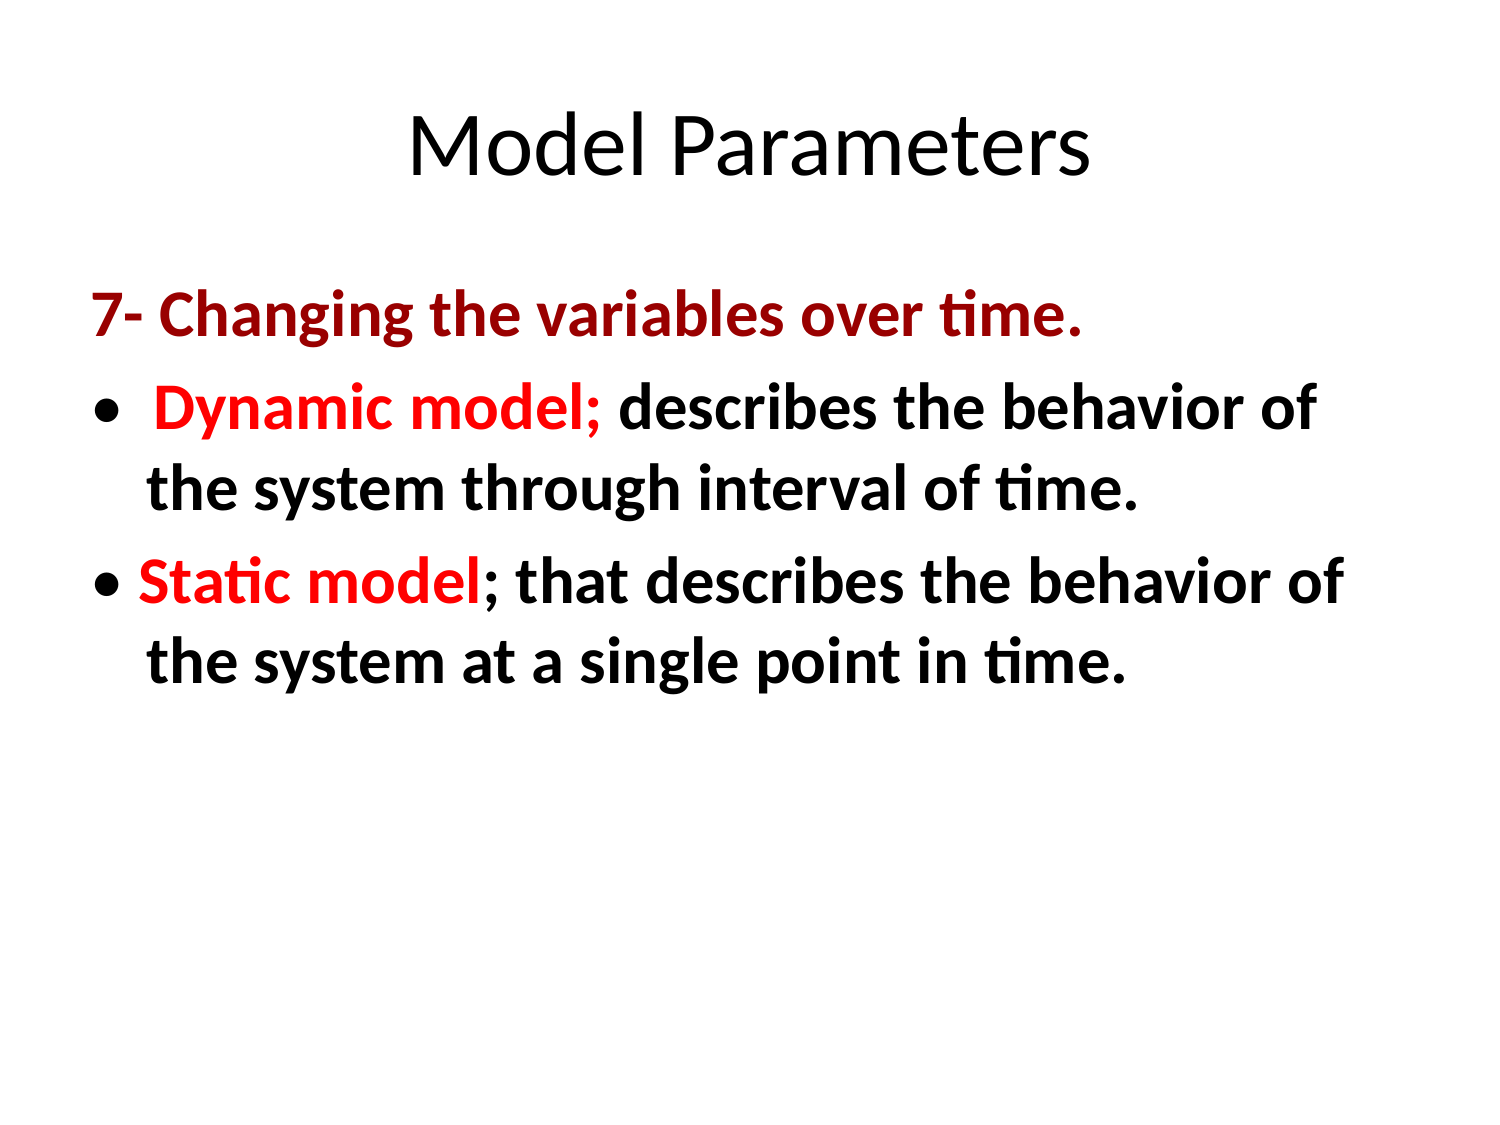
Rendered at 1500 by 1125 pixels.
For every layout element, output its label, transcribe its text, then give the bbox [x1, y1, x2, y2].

title Model Parameters [75, 45, 1425, 233]
list 7- Changing the variables over time. • Dynamic model; describes the behavior of the system through interval of time. • Static model; that describes the behavior of the system at a single point in time. [75, 262, 1425, 1005]
